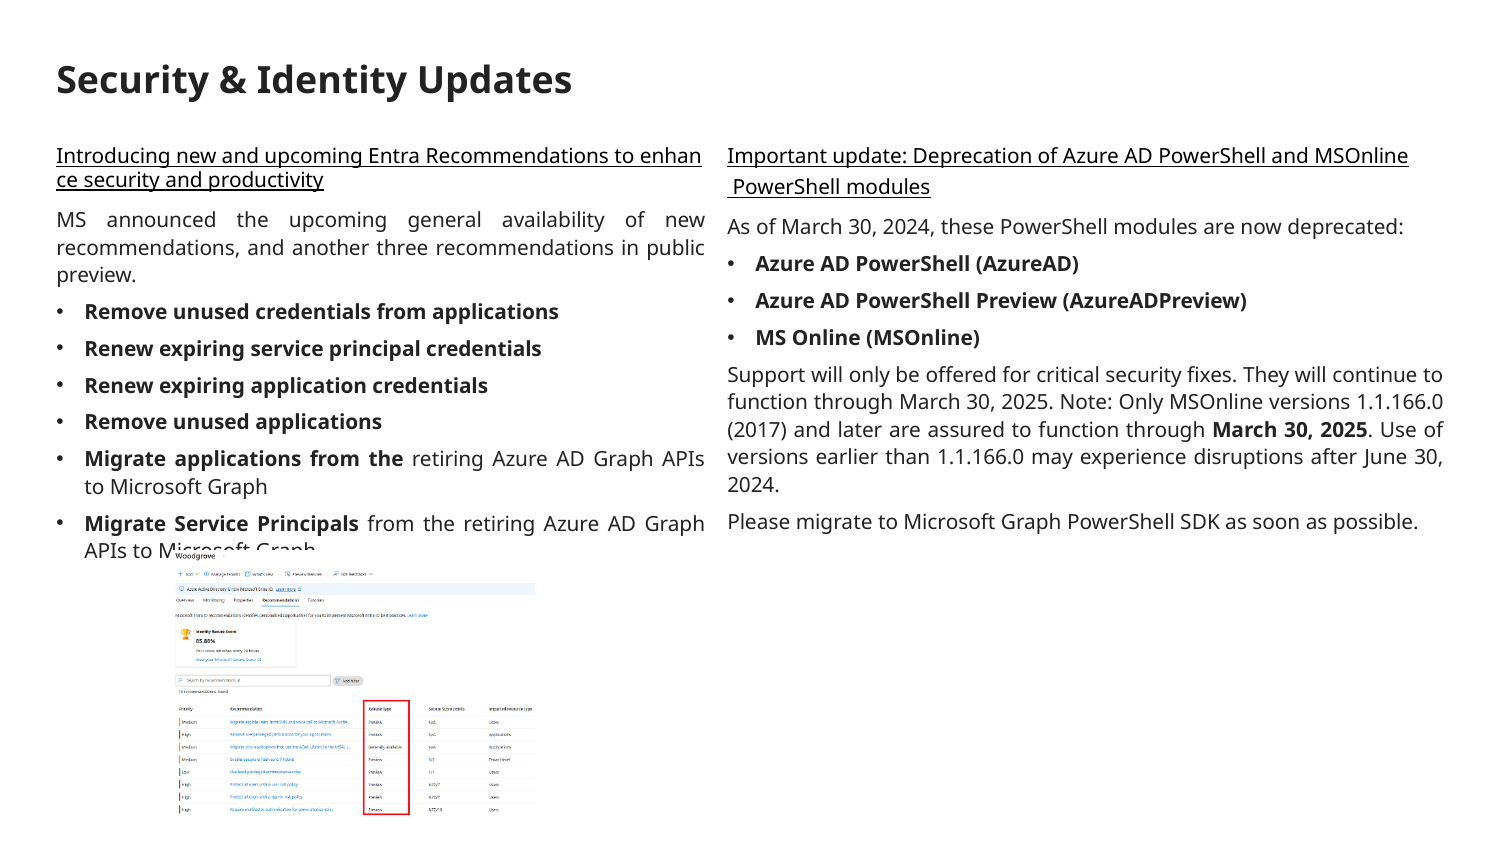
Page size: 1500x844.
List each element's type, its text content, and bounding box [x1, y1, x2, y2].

title Security & Identity Updates [56, 56, 1444, 113]
list Introducing new and upcoming Entra Recommendations to enhance security and productivity MS announced the upcoming general availability of new recommendations, and another three recommendations in public preview. Remove unused credentials from applications Renew expiring service principal credentials Renew expiring application credentials Remove unused applications Migrate applications from the retiring Azure AD Graph APIs to Microsoft Graph Migrate Service Principals from the retiring Azure AD Graph APIs to Microsoft Graph [56, 140, 706, 556]
list Important update: Deprecation of Azure AD PowerShell and MSOnline PowerShell modules As of March 30, 2024, these PowerShell modules are now deprecated: Azure AD PowerShell (AzureAD) Azure AD PowerShell Preview (AzureADPreview) MS Online (MSOnline) Support will only be offered for critical security fixes. They will continue to function through March 30, 2025. Note: Only MSOnline versions 1.1.166.0 (2017) and later are assured to function through March 30, 2025. Use of versions earlier than 1.1.166.0 may experience disruptions after June 30, 2024. Please migrate to Microsoft Graph PowerShell SDK as soon as possible. [727, 140, 1444, 516]
picture [171, 550, 535, 816]
